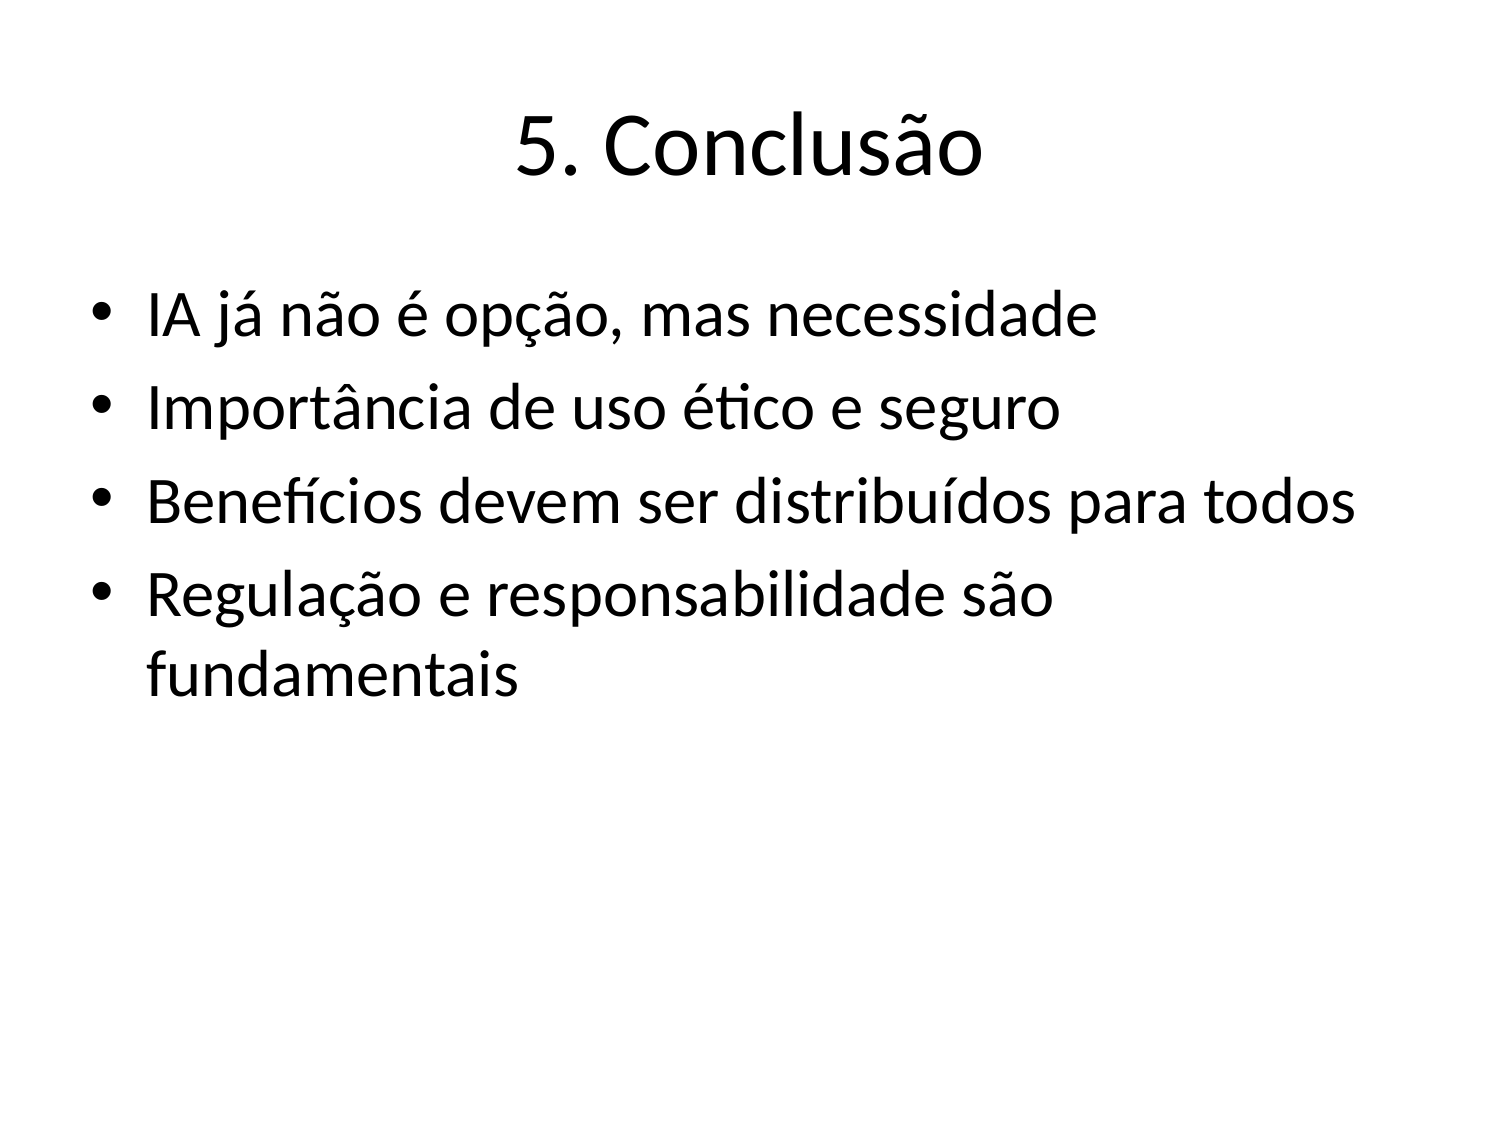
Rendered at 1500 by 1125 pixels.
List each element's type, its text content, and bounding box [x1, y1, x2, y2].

title 5. Conclusão [75, 45, 1425, 233]
list IA já não é opção, mas necessidade Importância de uso ético e seguro Benefícios devem ser distribuídos para todos Regulação e responsabilidade são fundamentais [75, 262, 1425, 1005]
